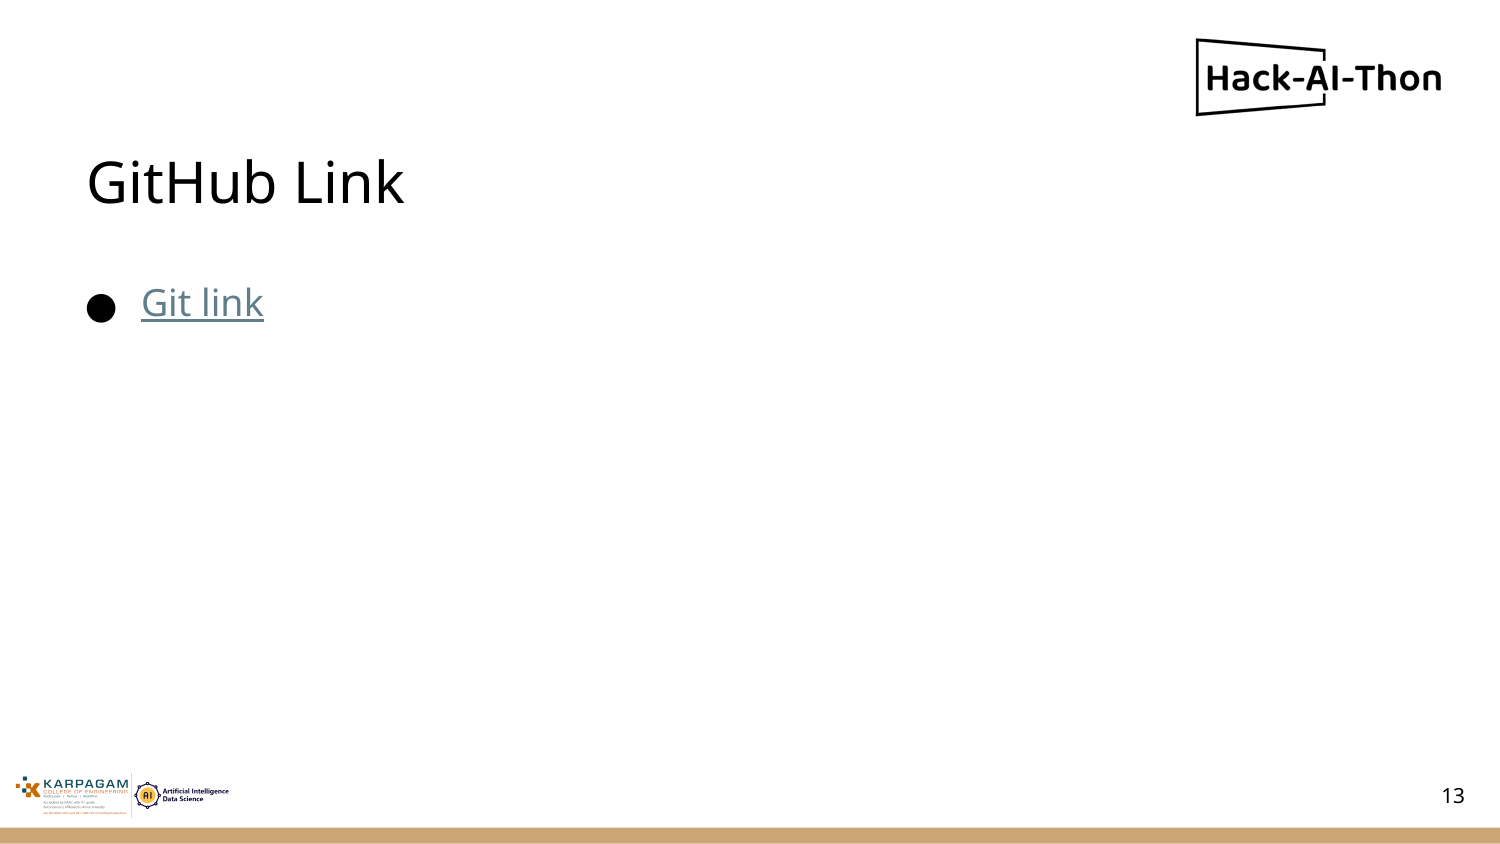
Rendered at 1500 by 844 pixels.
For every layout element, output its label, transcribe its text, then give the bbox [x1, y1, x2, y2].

list Git link [51, 255, 1449, 752]
slide_number 13 [1389, 764, 1480, 830]
picture [1145, 0, 1479, 172]
picture [14, 771, 232, 823]
title GitHub Link [71, 129, 1401, 230]
